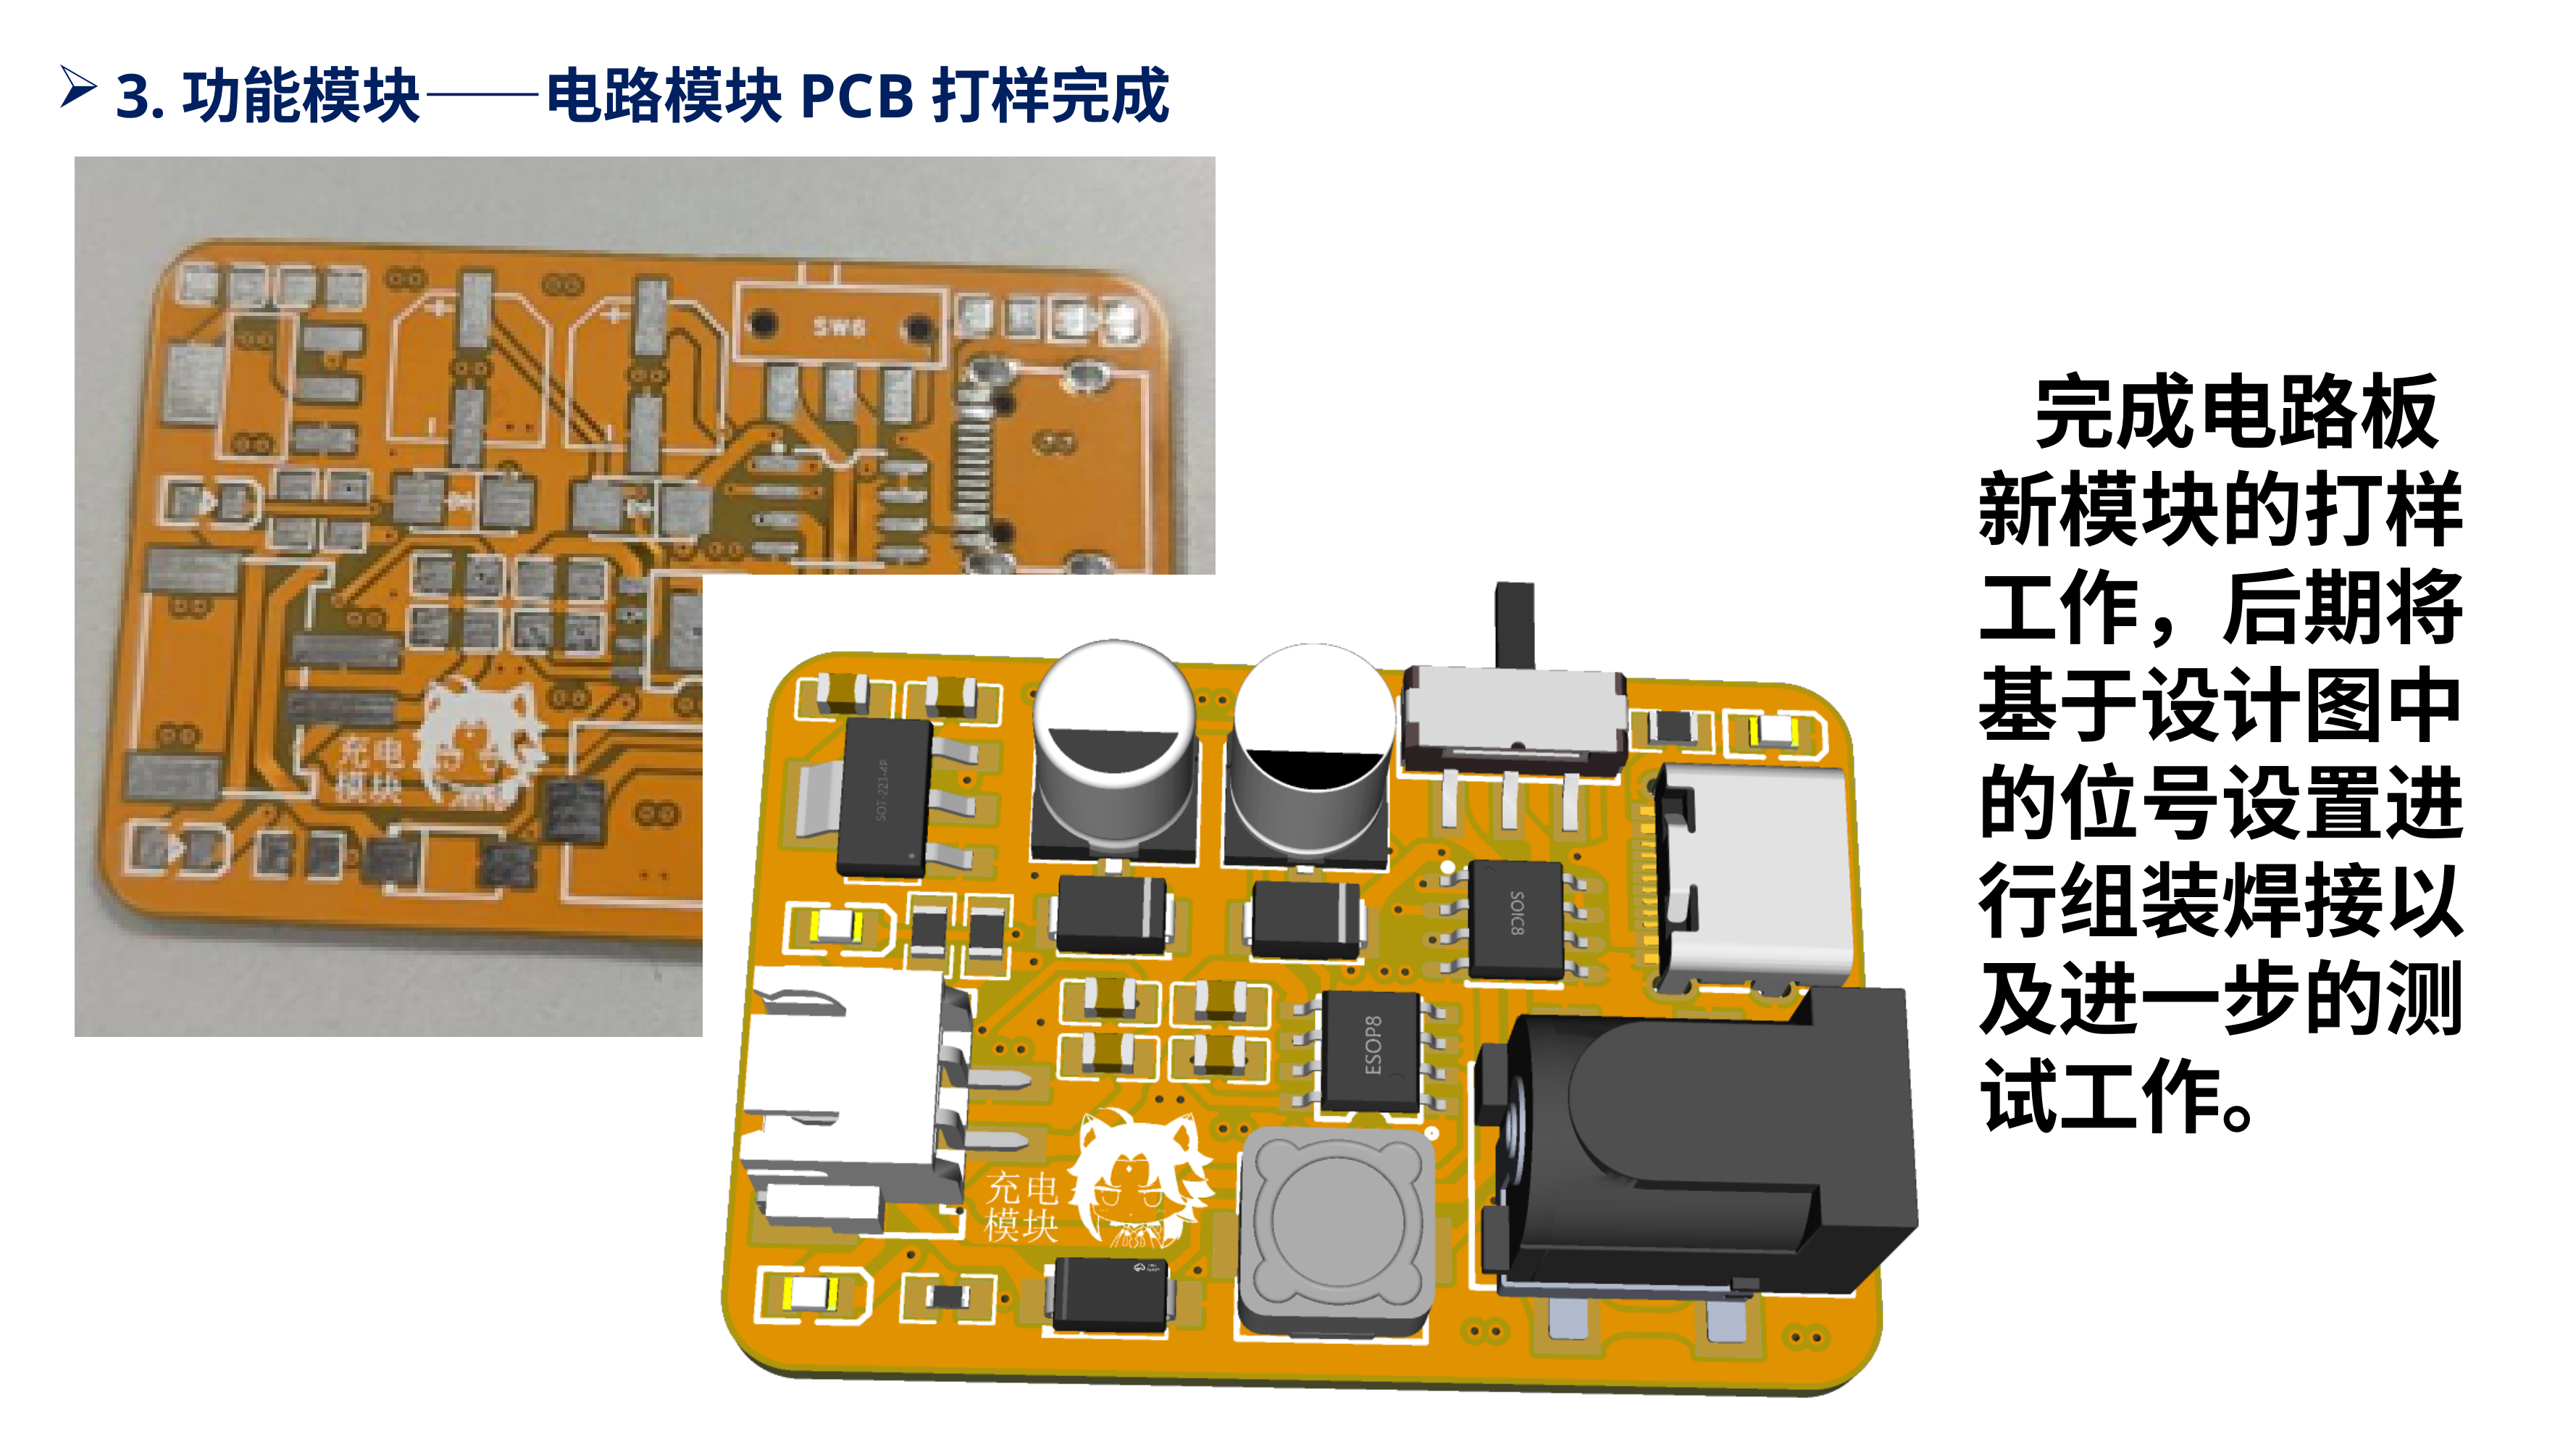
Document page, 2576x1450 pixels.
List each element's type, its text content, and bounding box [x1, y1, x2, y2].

picture [75, 157, 1935, 1409]
text_box 3.功能模块——电路模块PCB打样完成 [44, 30, 1646, 136]
text_box 完成电路板新模块的打样工作，后期将基于设计图中的位号设置进行组装焊接以及进一步的测试工作。 [1966, 355, 2492, 1149]
